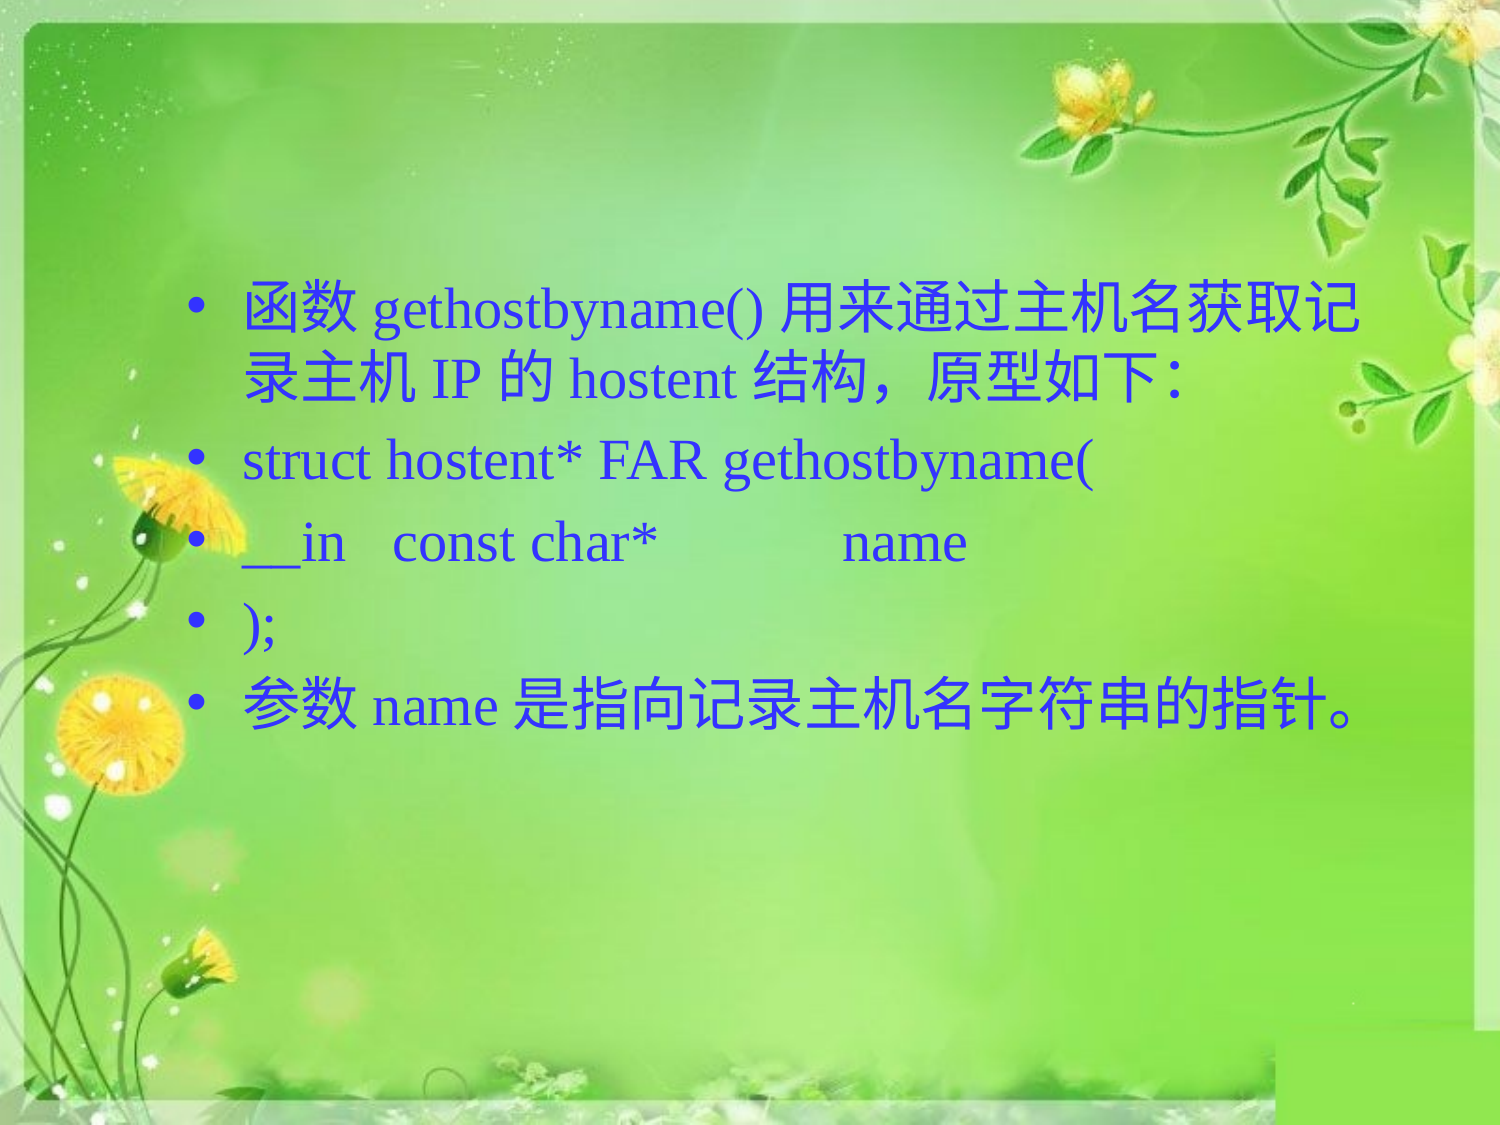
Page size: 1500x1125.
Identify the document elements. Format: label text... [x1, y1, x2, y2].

list 函数gethostbyname()用来通过主机名获取记录主机IP的hostent结构，原型如下： struct hostent* FAR gethostbyname( __in const char* name ); 参数name是指向记录主机名字符串的指针。 [171, 262, 1425, 1071]
picture [0, 0, 1500, 1125]
